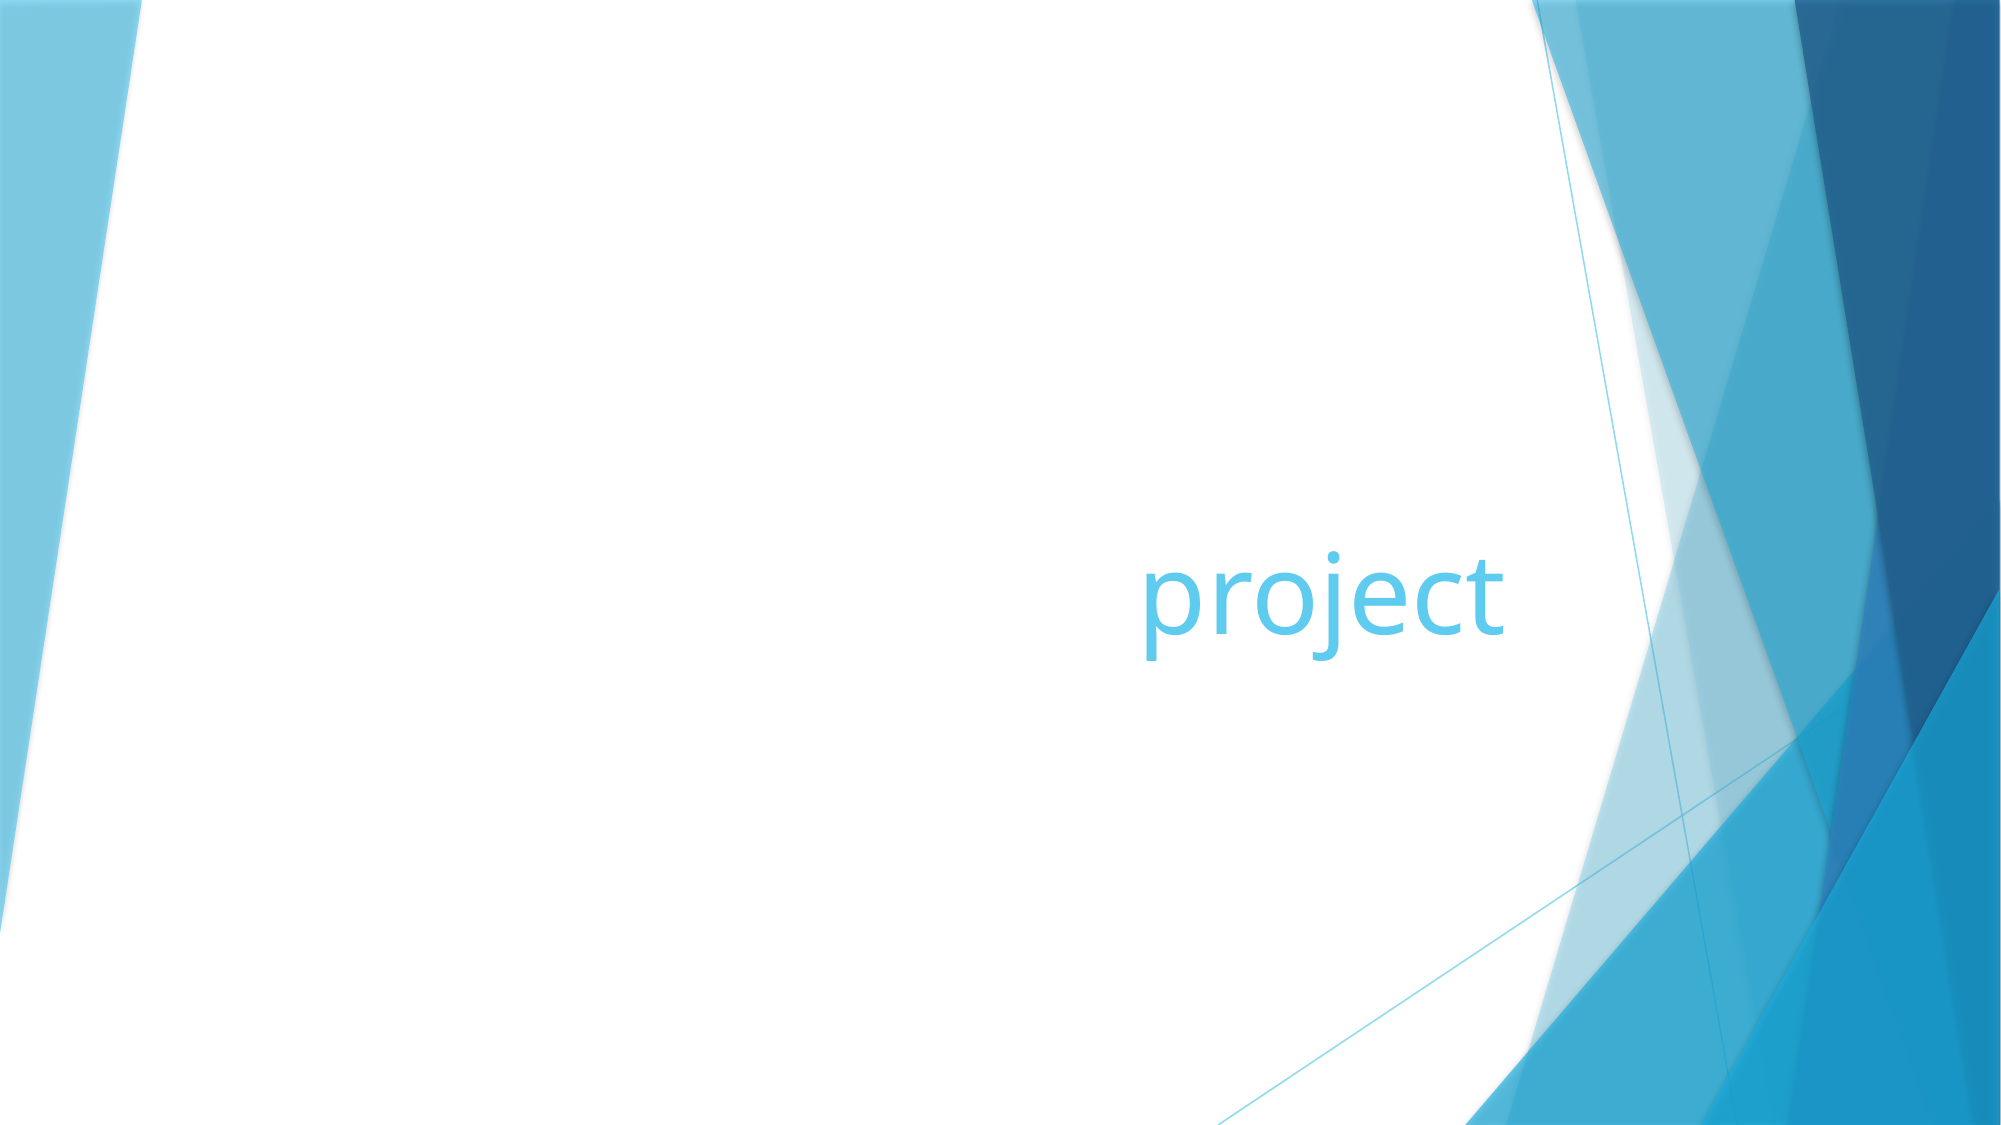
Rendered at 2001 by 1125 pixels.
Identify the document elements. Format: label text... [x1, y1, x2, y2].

title project [247, 394, 1522, 665]
